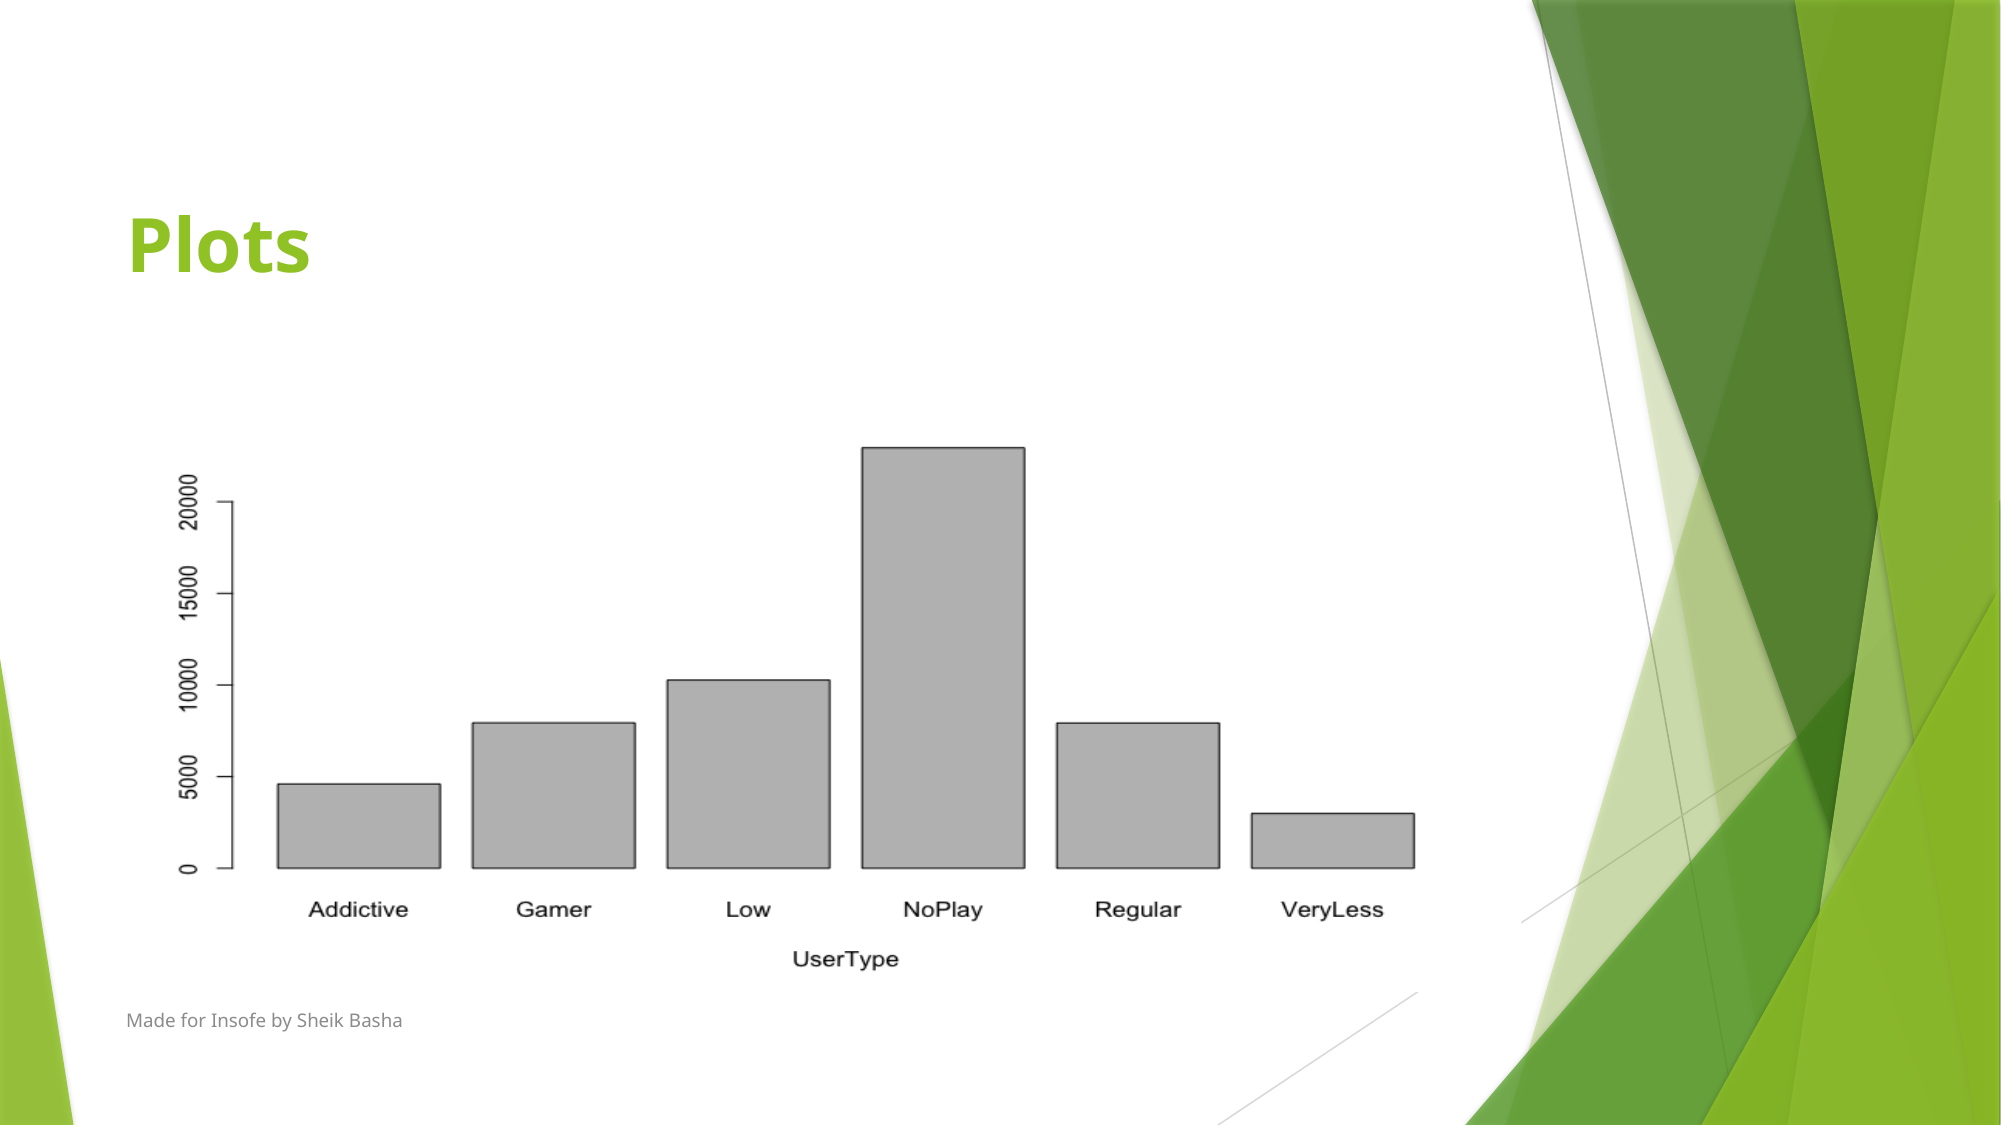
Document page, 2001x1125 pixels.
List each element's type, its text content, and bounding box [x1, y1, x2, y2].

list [110, 353, 1522, 992]
footer Made for Insofe by Sheik Basha [111, 1000, 1145, 1051]
title Plots [111, 99, 1522, 317]
